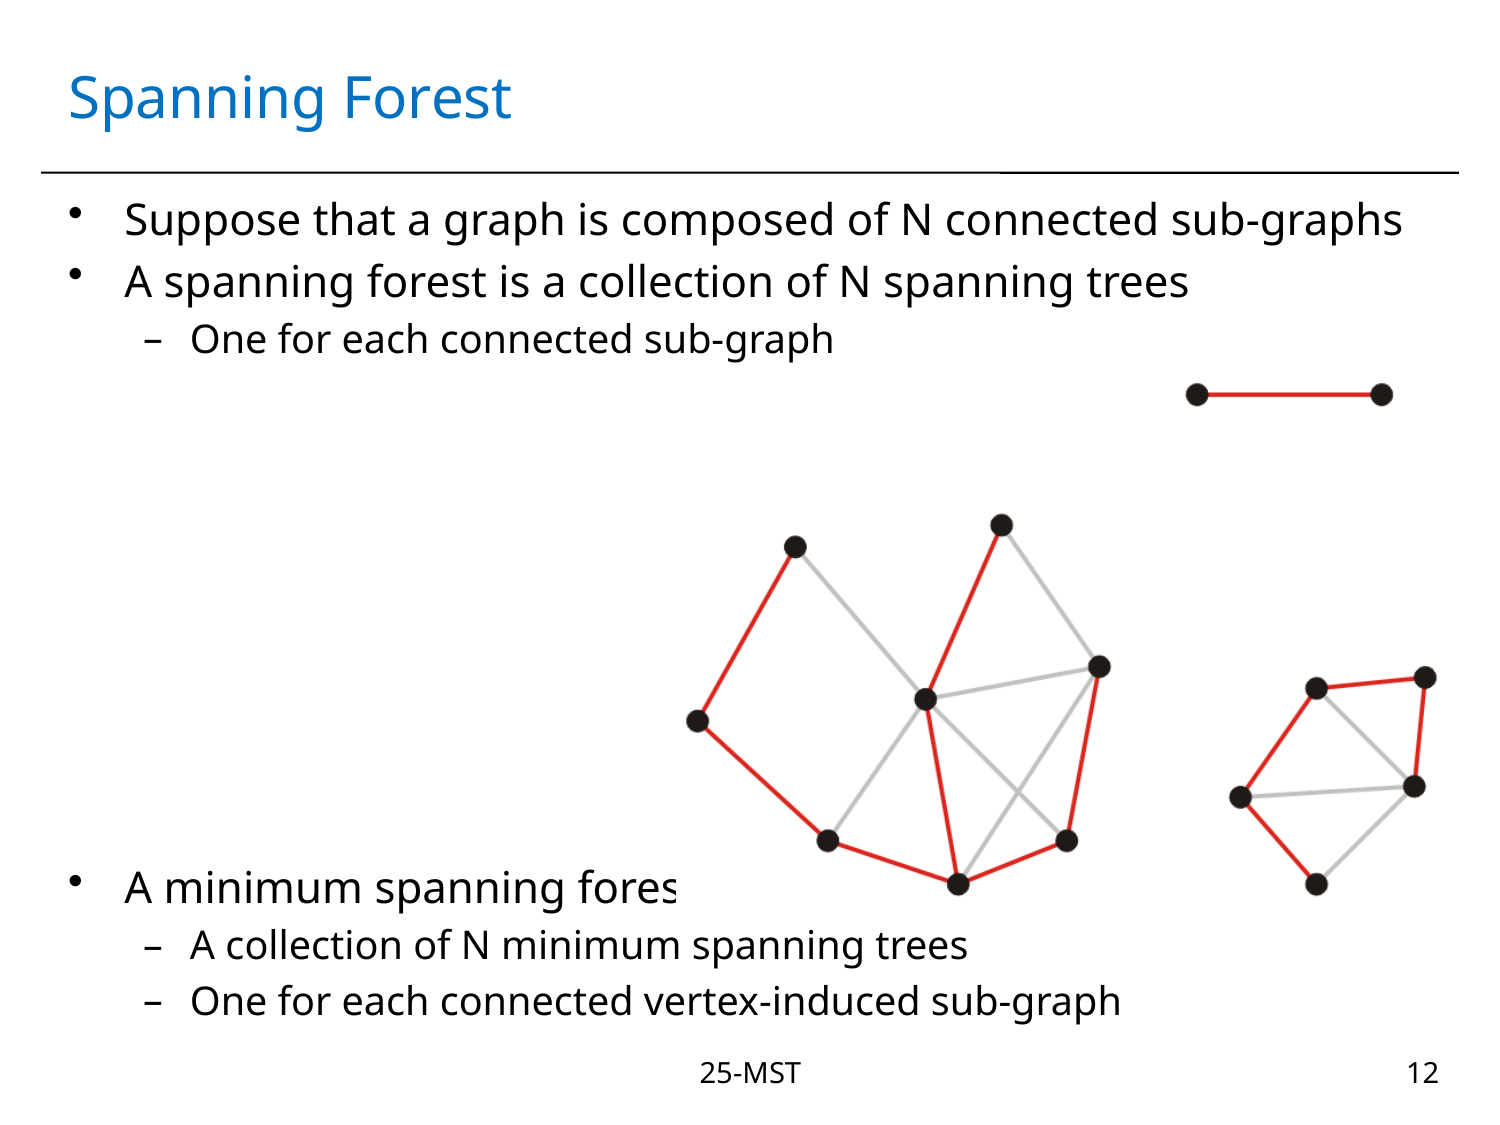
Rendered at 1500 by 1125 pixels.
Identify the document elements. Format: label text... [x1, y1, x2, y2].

picture [675, 373, 1448, 918]
list Suppose that a graph is composed of N connected sub-graphs A spanning forest is a collection of N spanning trees One for each connected sub-graph A minimum spanning forest A collection of N minimum spanning trees One for each connected vertex-induced sub-graph [52, 184, 1448, 1024]
title Spanning Forest [52, 30, 1448, 159]
slide_number 12 [1104, 1046, 1455, 1125]
footer 25-MST [502, 1046, 999, 1125]
